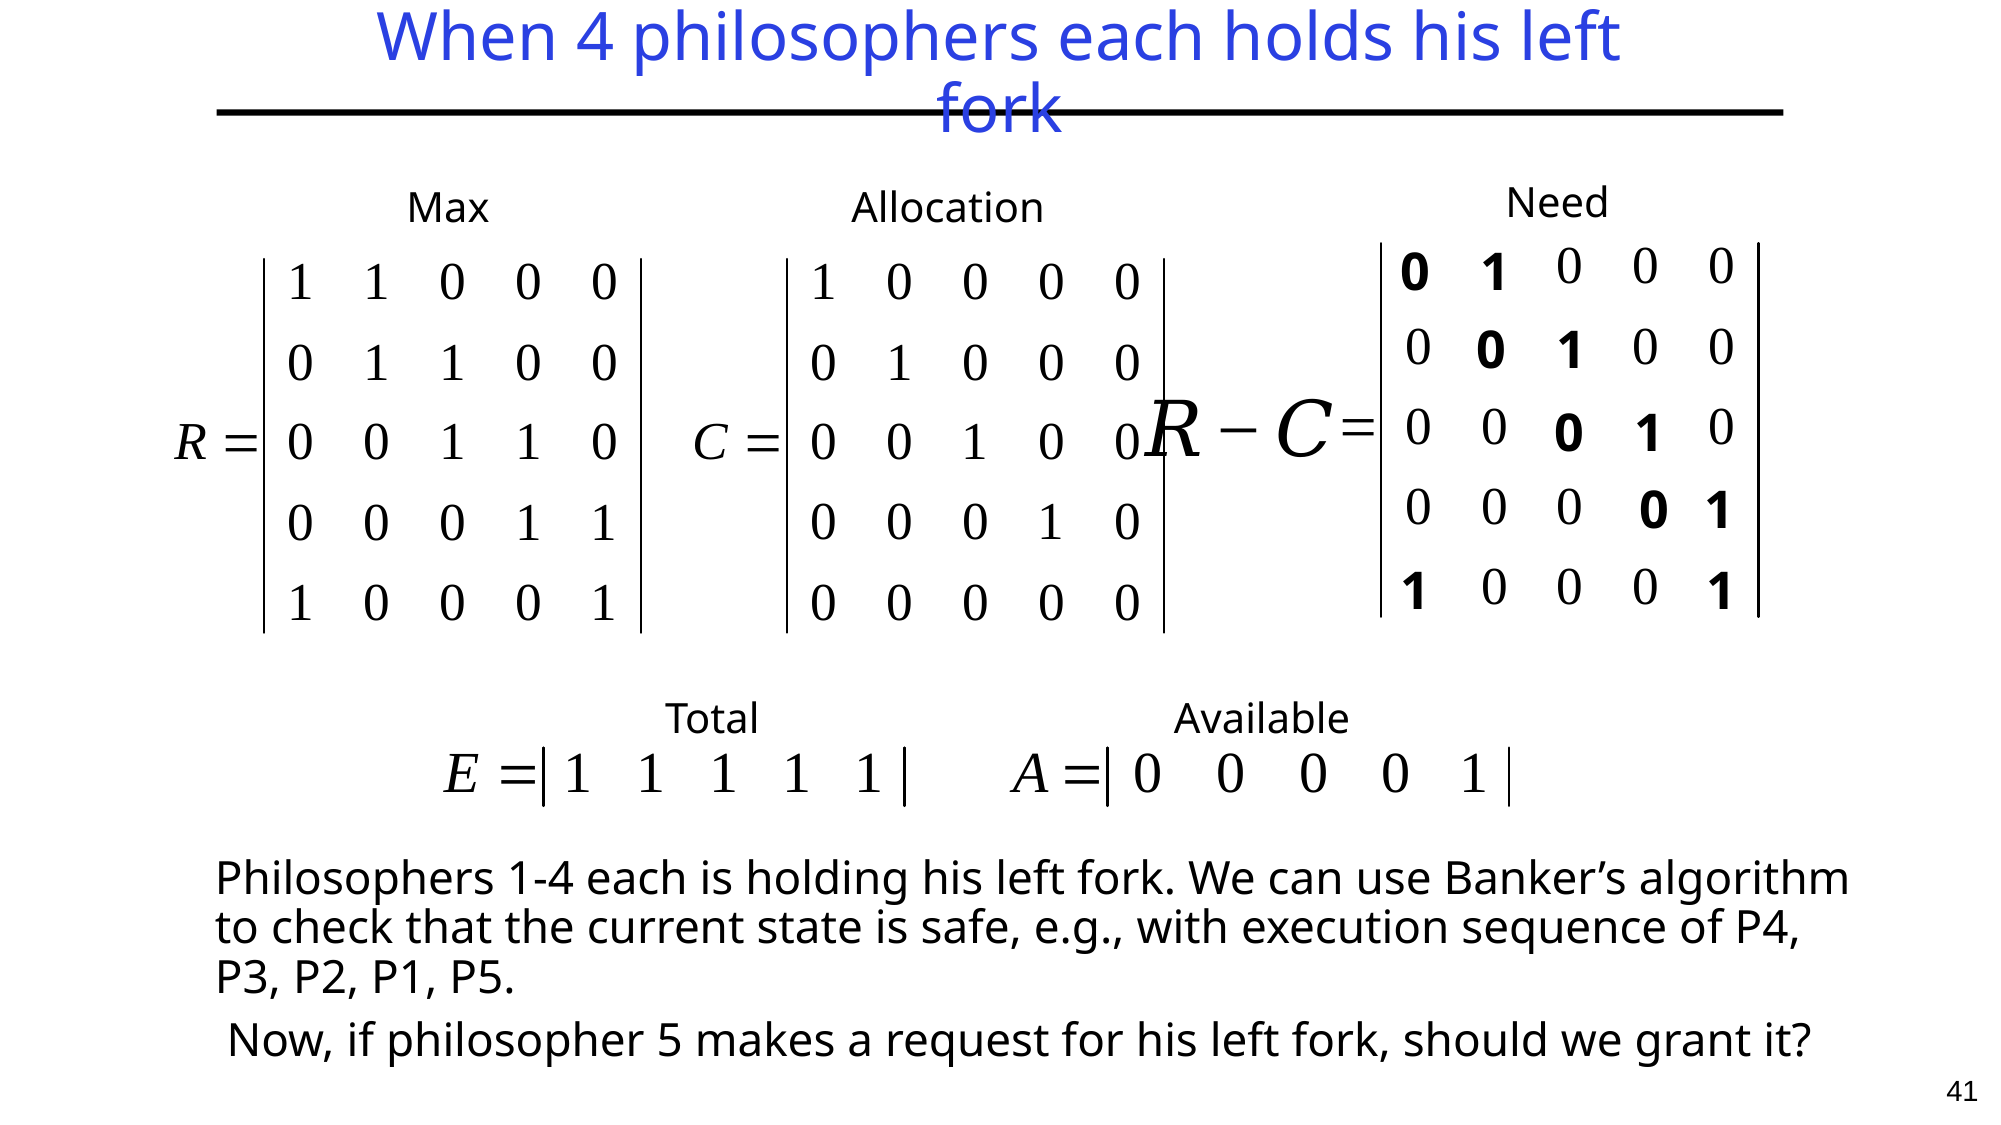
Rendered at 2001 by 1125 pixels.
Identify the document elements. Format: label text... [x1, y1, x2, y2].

text_box Allocation [836, 172, 1060, 238]
list Philosophers 1-4 each is holding his left fork. We can use Banker’s algorithm to check that the current state is safe, e.g., with execution sequence of P4, P3, P2, P1, P5. Now, if philosopher 5 makes a request for his left fork, should we grant it? [199, 847, 1875, 1079]
text_box Total [650, 684, 688, 732]
title When 4 philosophers each holds his left fork [324, 0, 1675, 169]
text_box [999, 733, 1524, 817]
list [433, 733, 919, 817]
text_box Available [1172, 684, 1366, 732]
text_box Need [1490, 168, 1625, 232]
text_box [685, 249, 1176, 722]
text_box Max [391, 172, 505, 238]
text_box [164, 249, 655, 642]
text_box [1279, 233, 1770, 706]
